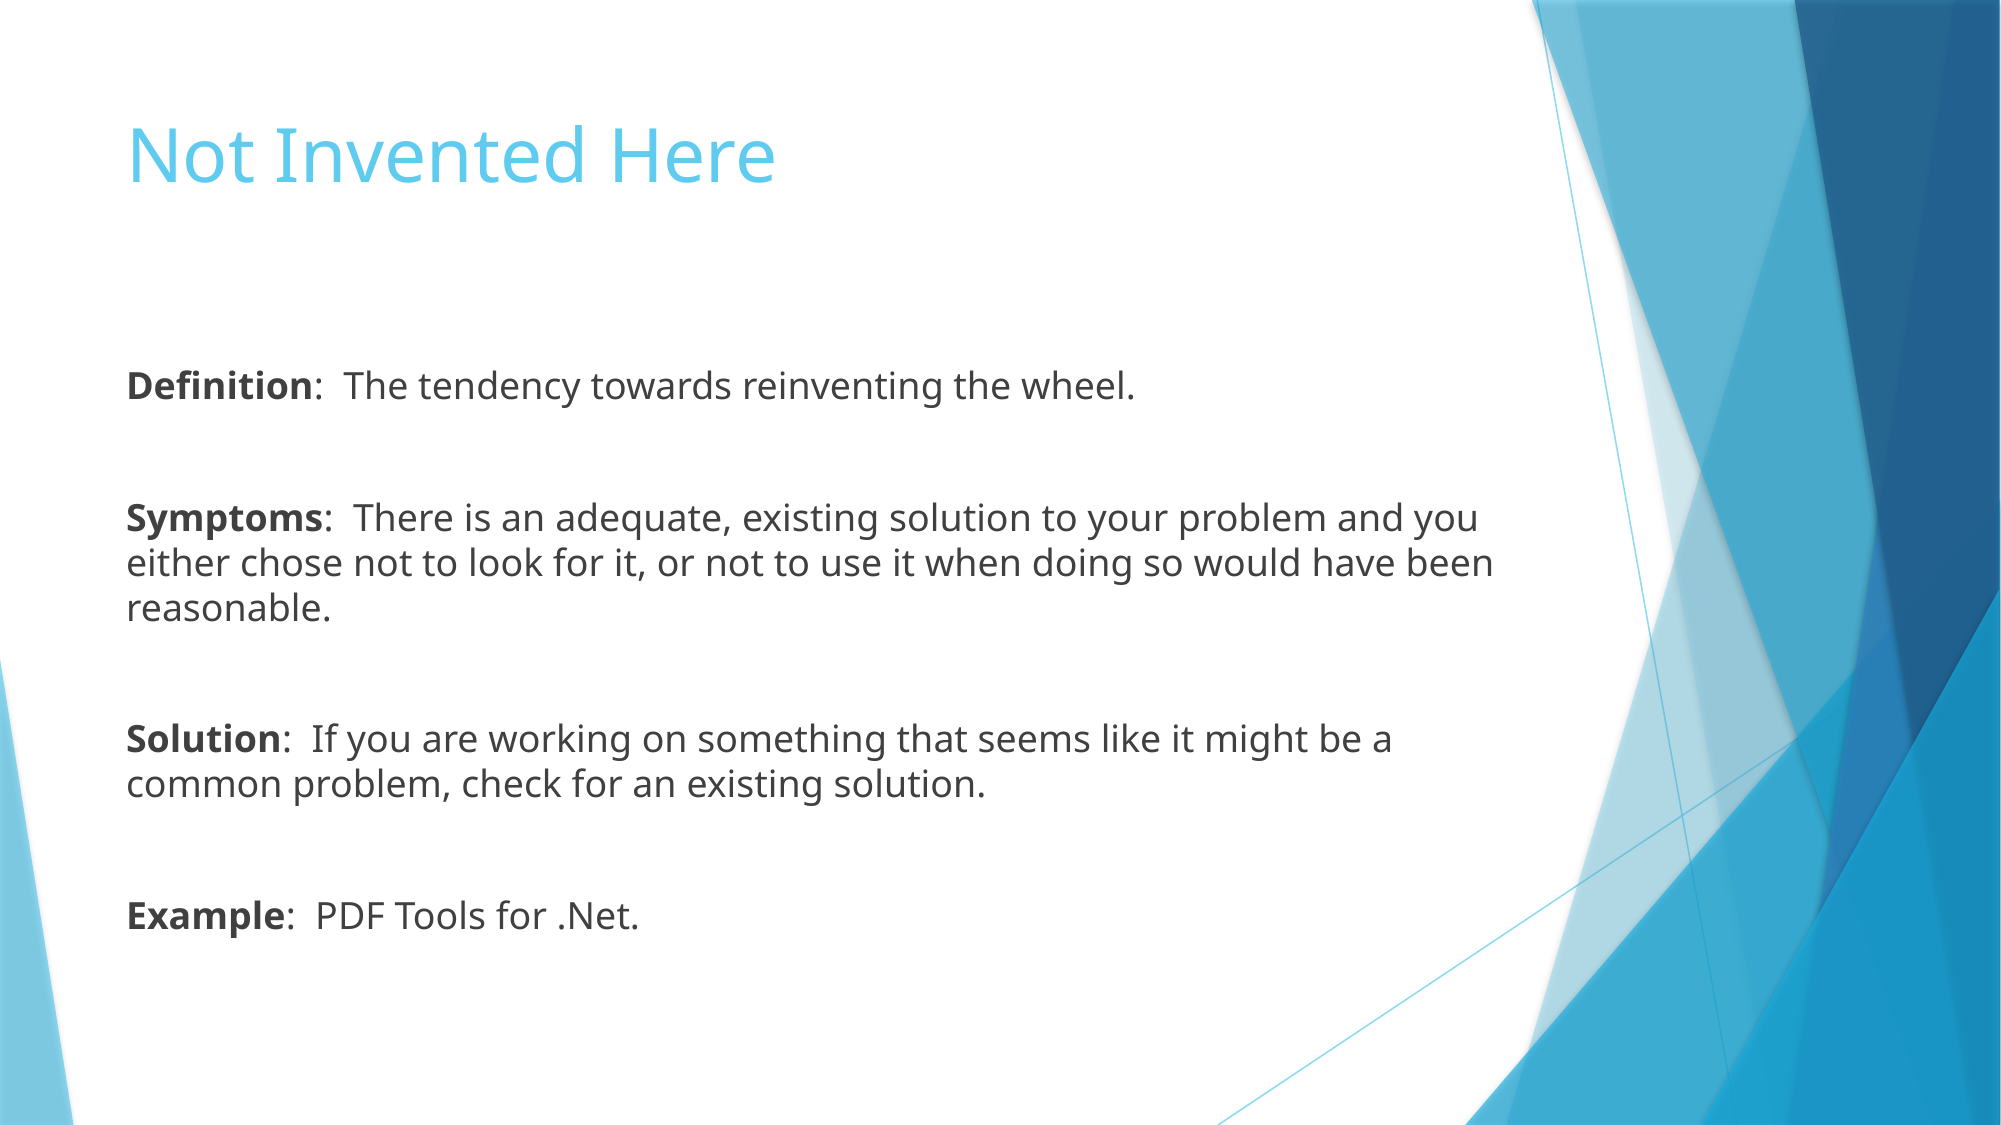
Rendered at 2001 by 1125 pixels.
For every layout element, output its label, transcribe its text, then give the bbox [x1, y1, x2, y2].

title Not Invented Here [111, 99, 1522, 317]
list Definition: The tendency towards reinventing the wheel. Symptoms: There is an adequate, existing solution to your problem and you either chose not to look for it, or not to use it when doing so would have been reasonable. Solution: If you are working on something that seems like it might be a common problem, check for an existing solution. Example: PDF Tools for .Net. [111, 354, 1522, 992]
